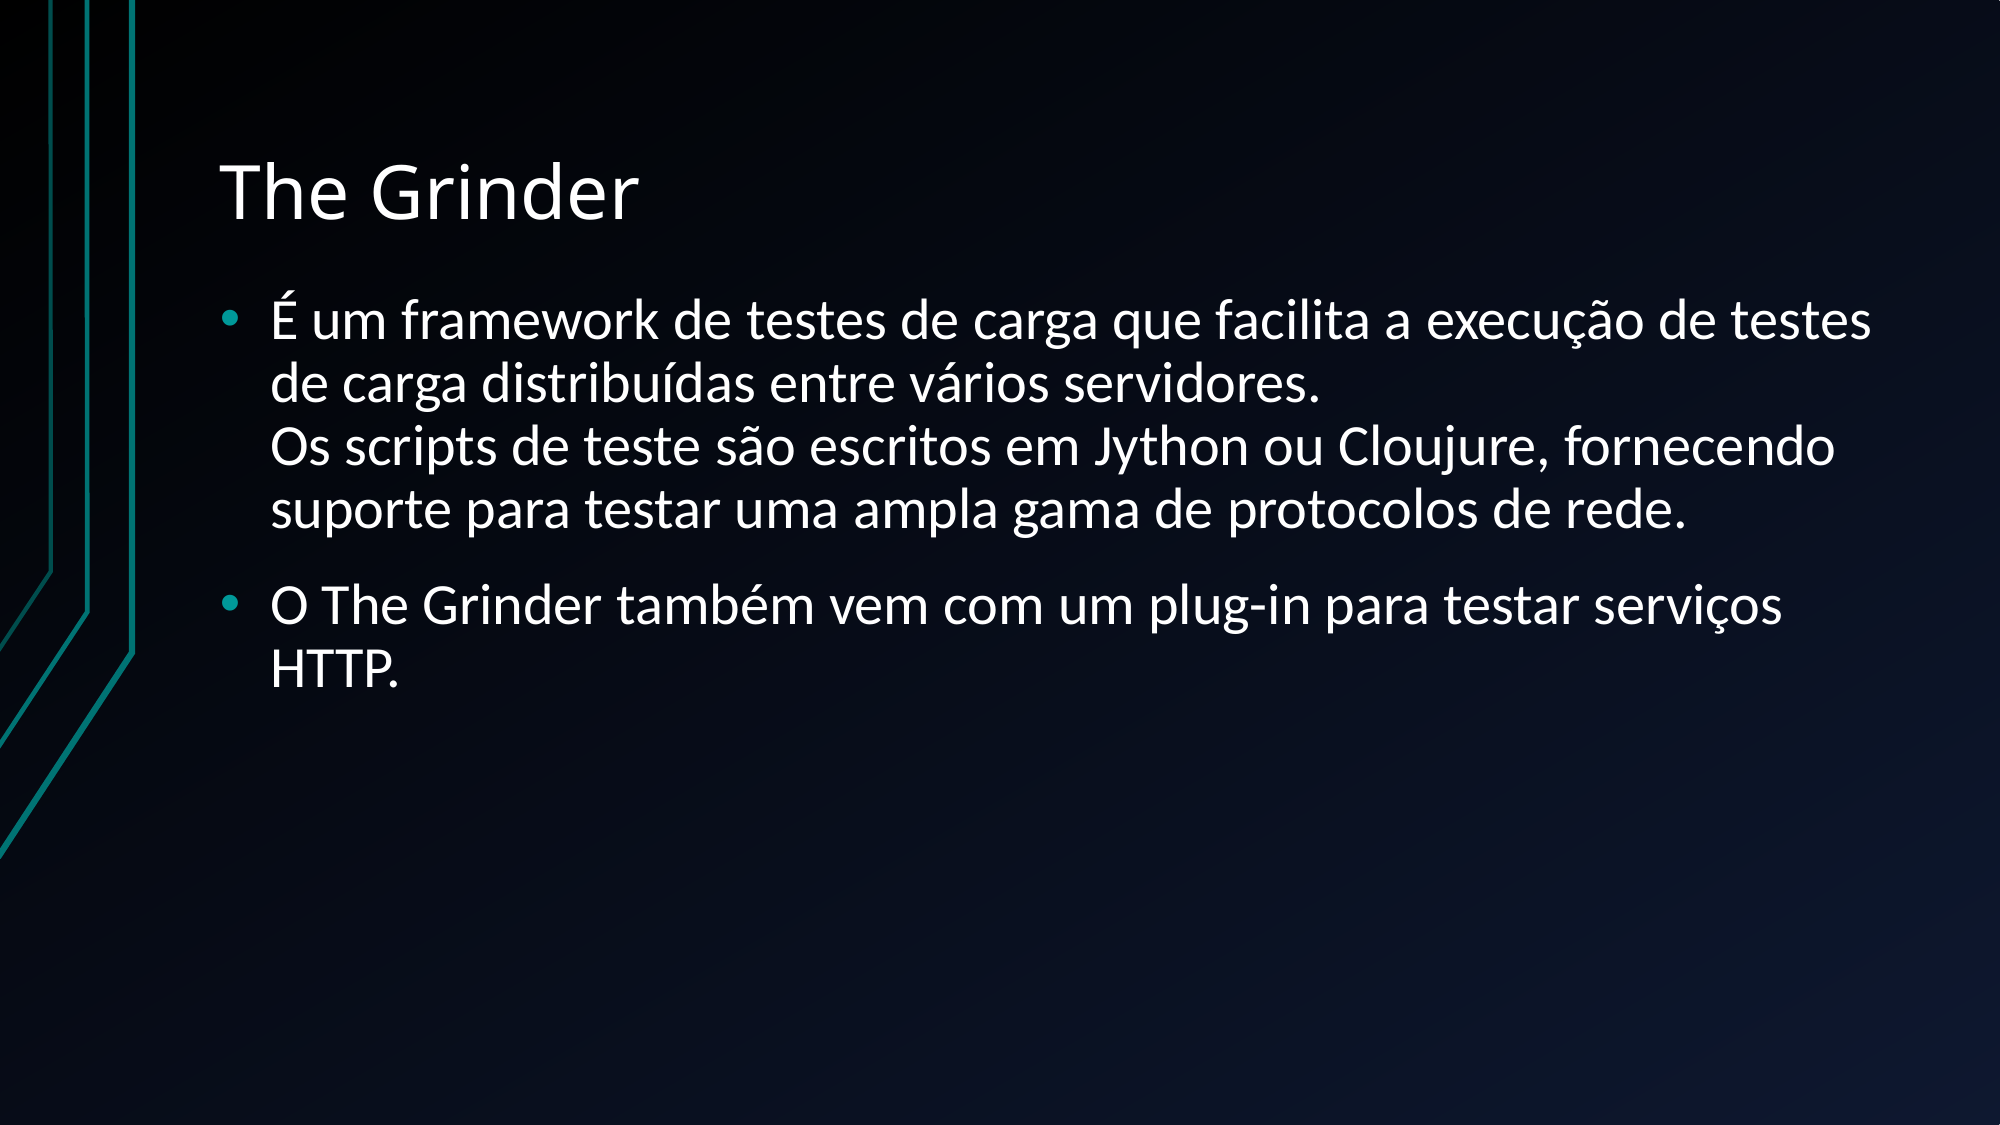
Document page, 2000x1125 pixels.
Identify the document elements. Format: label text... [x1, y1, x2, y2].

list É um framework de testes de carga que facilita a execução de testes de carga distribuídas entre vários servidores. Os scripts de teste são escritos em Jython ou Cloujure, fornecendo suporte para testar uma ampla gama de protocolos de rede. O The Grinder também vem com um plug-in para testar serviços HTTP. [199, 279, 1900, 1012]
title The Grinder [199, 45, 1900, 246]
